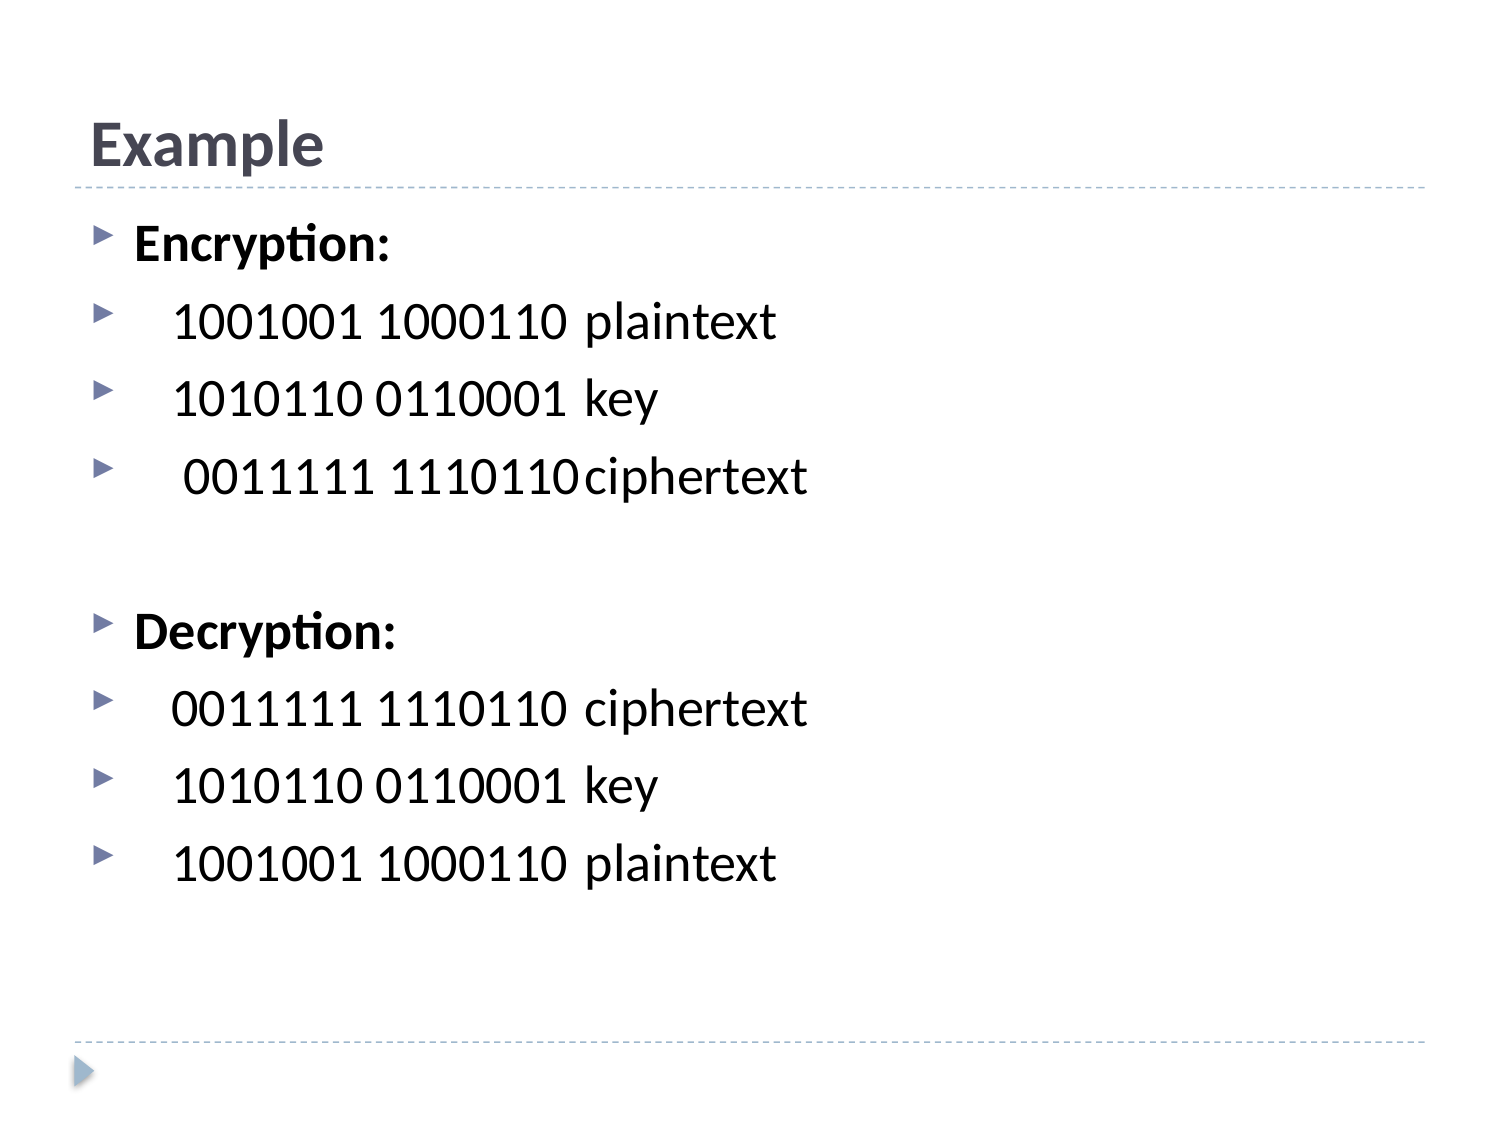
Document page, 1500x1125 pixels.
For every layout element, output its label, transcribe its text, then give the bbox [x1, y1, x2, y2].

title Example [75, 24, 1425, 188]
list Encryption: 1001001 1000110 plaintext 1010110 0110001 key 0011111 1110110 ciphertext Decryption: 0011111 1110110 ciphertext 1010110 0110001 key 1001001 1000110 plaintext [75, 200, 1425, 1010]
